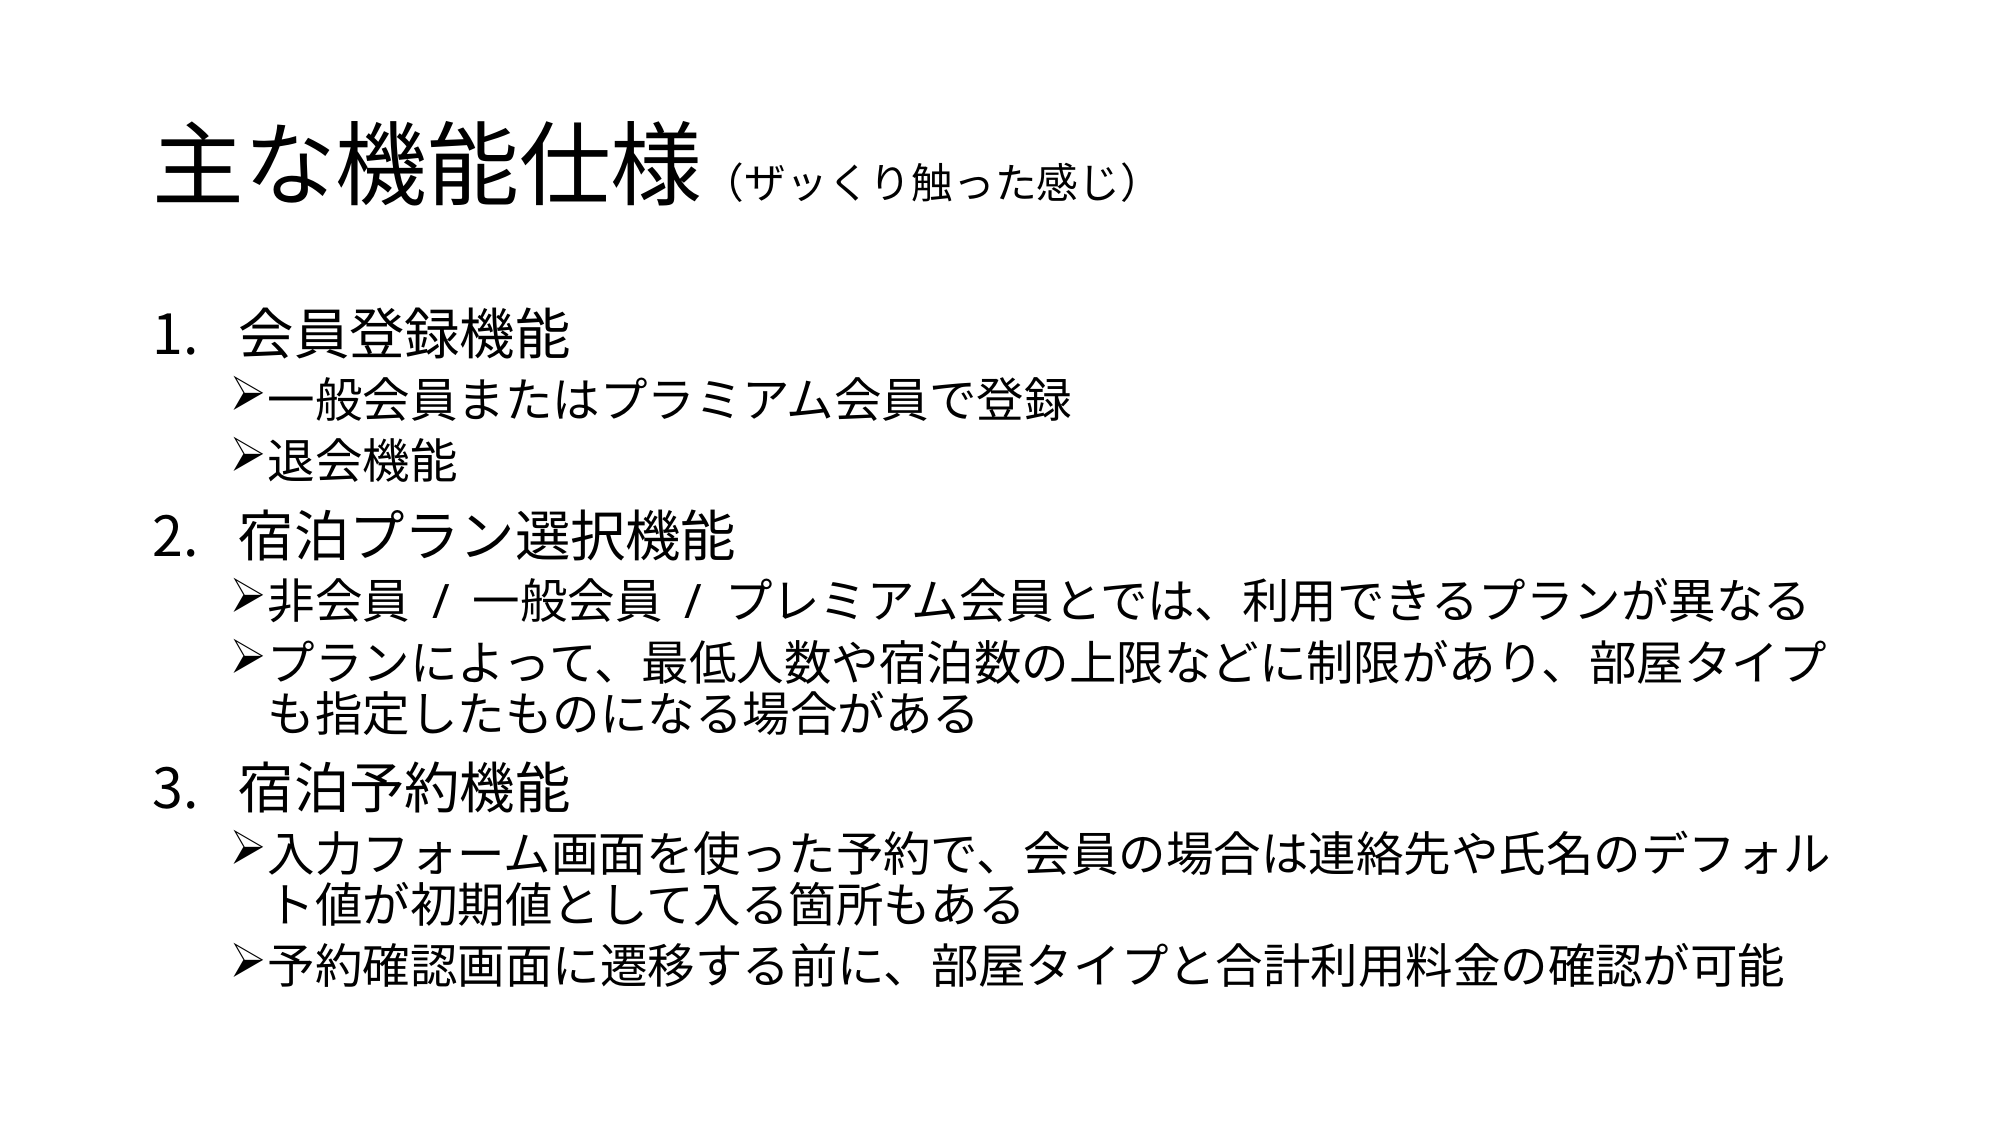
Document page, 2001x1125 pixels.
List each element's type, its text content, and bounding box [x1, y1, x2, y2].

title 主な機能仕様（ザッくり触った感じ） [137, 59, 1863, 278]
list 会員登録機能 一般会員またはプラミアム会員で登録 退会機能 宿泊プラン選択機能 非会員 / 一般会員 / プレミアム会員とでは、利用できるプランが異なる プランによって、最低人数や宿泊数の上限などに制限があり、部屋タイプも指定したものになる場合がある 宿泊予約機能 入力フォーム画面を使った予約で、会員の場合は連絡先や氏名のデフォルト値が初期値として入る箇所もある 予約確認画面に遷移する前に、部屋タイプと合計利用料金の確認が可能 [137, 299, 1863, 1014]
